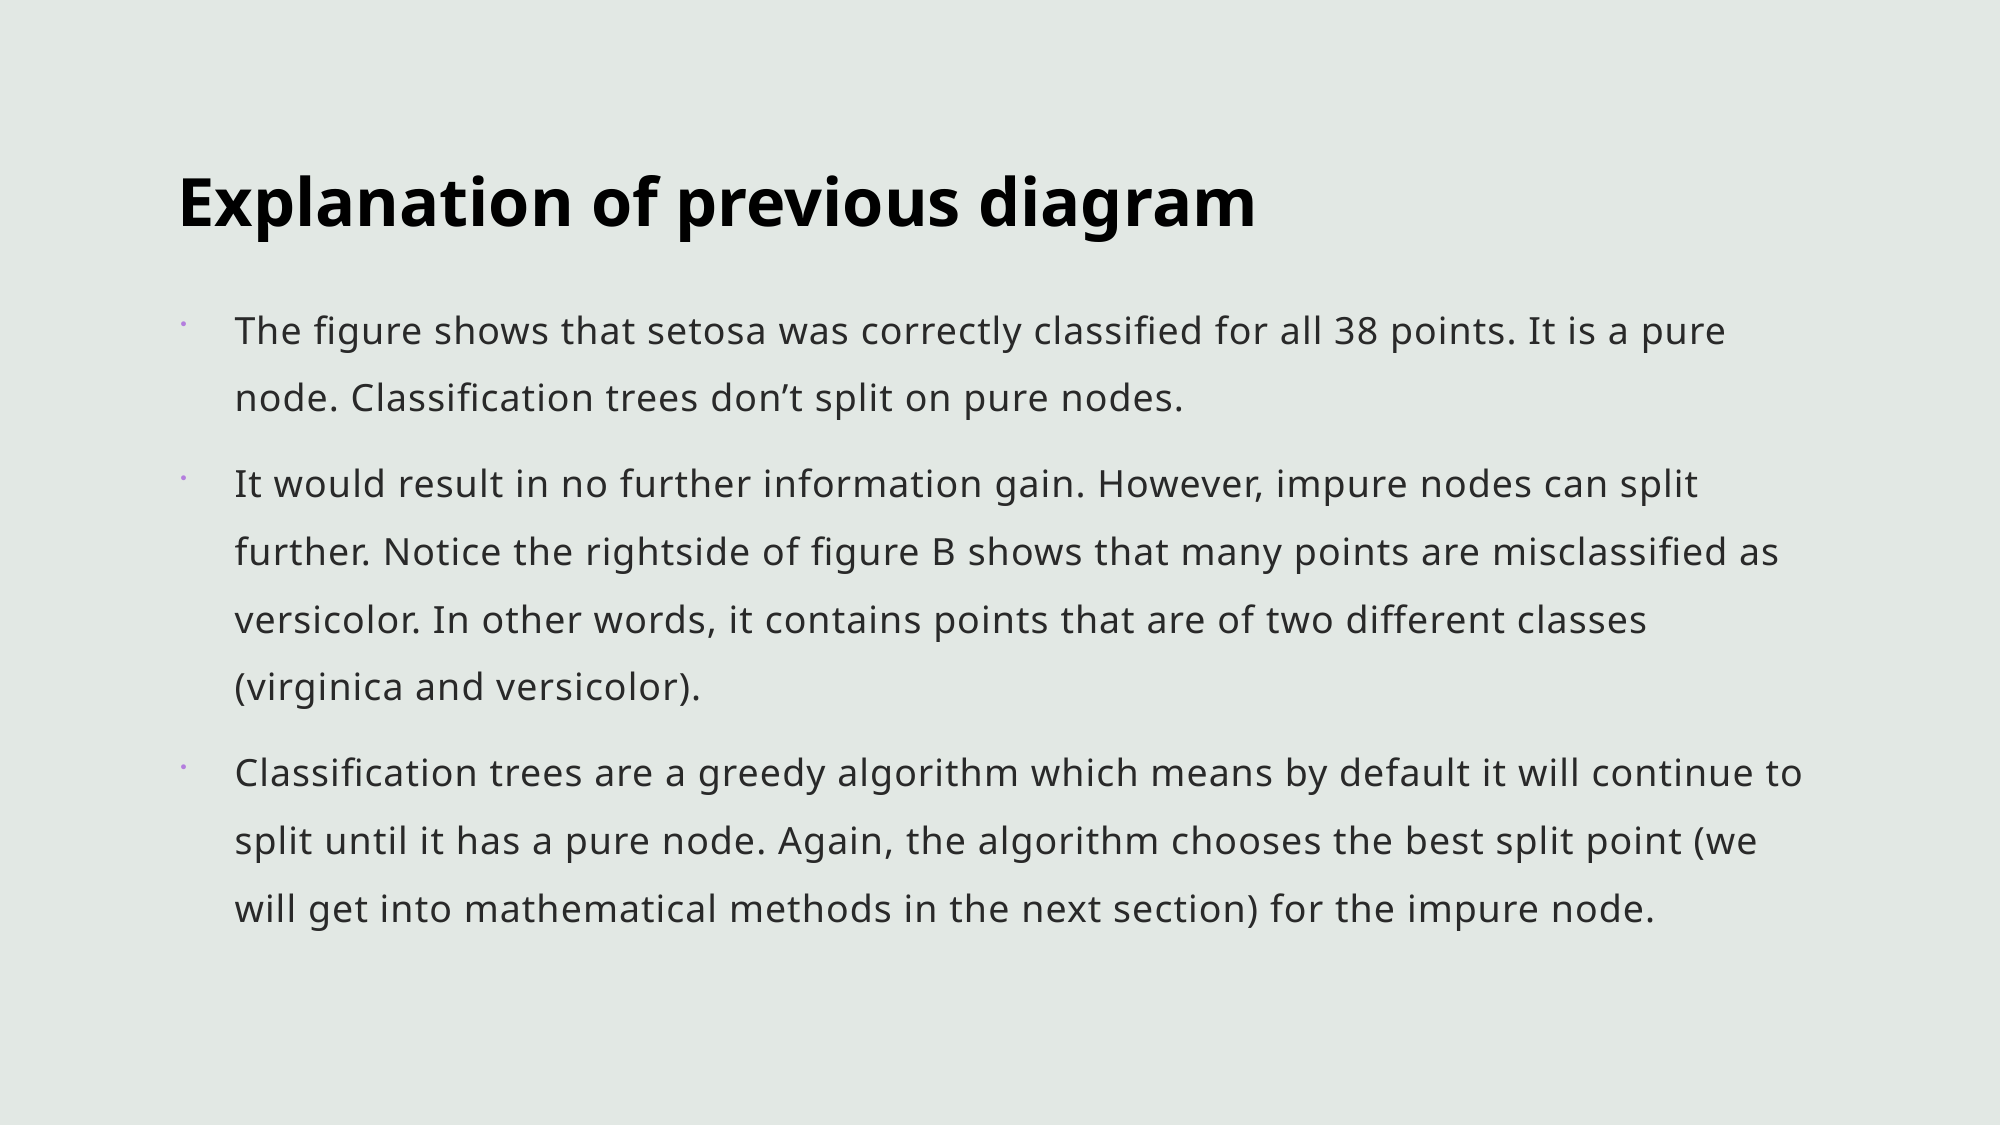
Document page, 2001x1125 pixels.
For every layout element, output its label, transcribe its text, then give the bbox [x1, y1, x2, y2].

title Explanation of previous diagram [162, 64, 1838, 248]
list The figure shows that setosa was correctly classified for all 38 points. It is a pure node. Classification trees don’t split on pure nodes. It would result in no further information gain. However, impure nodes can split further. Notice the rightside of figure B shows that many points are misclassified as versicolor. In other words, it contains points that are of two different classes (virginica and versicolor). Classification trees are a greedy algorithm which means by default it will continue to split until it has a pure node. Again, the algorithm chooses the best split point (we will get into mathematical methods in the next section) for the impure node. [162, 276, 1838, 940]
